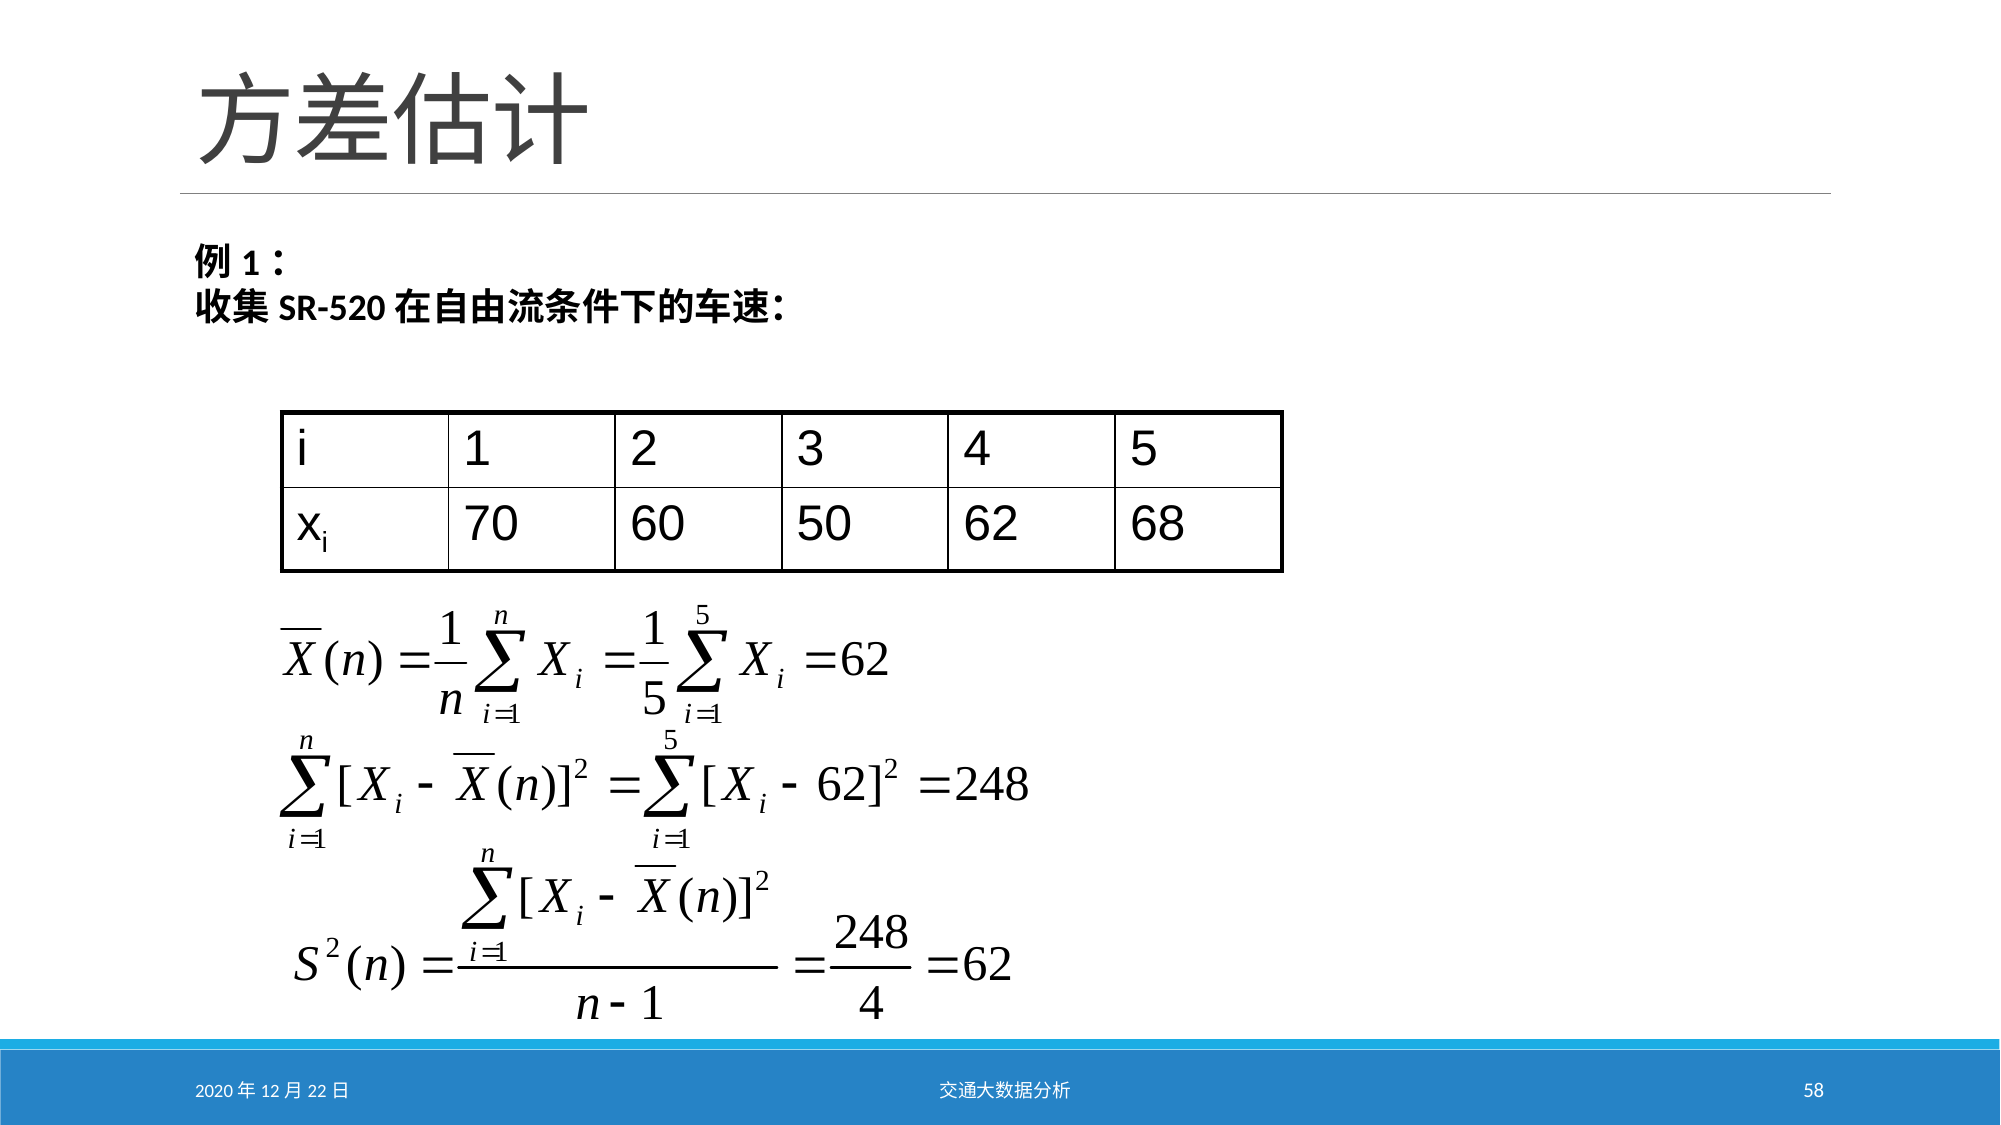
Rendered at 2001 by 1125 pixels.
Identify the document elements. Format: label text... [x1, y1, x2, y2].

table_cell 70 [449, 488, 614, 569]
table_header i [284, 415, 448, 487]
table_cell 60 [616, 488, 781, 569]
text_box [272, 716, 1036, 860]
table_header 2 [616, 415, 781, 487]
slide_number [179, 1059, 586, 1120]
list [272, 591, 900, 715]
table_cell 62 [949, 488, 1114, 569]
table_header 1 [449, 415, 614, 487]
table_header 5 [1116, 415, 1280, 487]
table_cell 68 [1116, 488, 1280, 569]
table_cell 50 [783, 488, 947, 569]
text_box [284, 829, 1024, 1031]
table_header 3 [783, 415, 947, 487]
table_cell xi [284, 488, 448, 569]
text_box 例1： 收集SR-520在自由流条件下的车速： [179, 230, 1518, 335]
slide_number 58 [1624, 1059, 1840, 1120]
title 方差估计 [179, 20, 1830, 185]
footer 交通大数据分析 [609, 1059, 1401, 1120]
table_header 4 [949, 415, 1114, 487]
